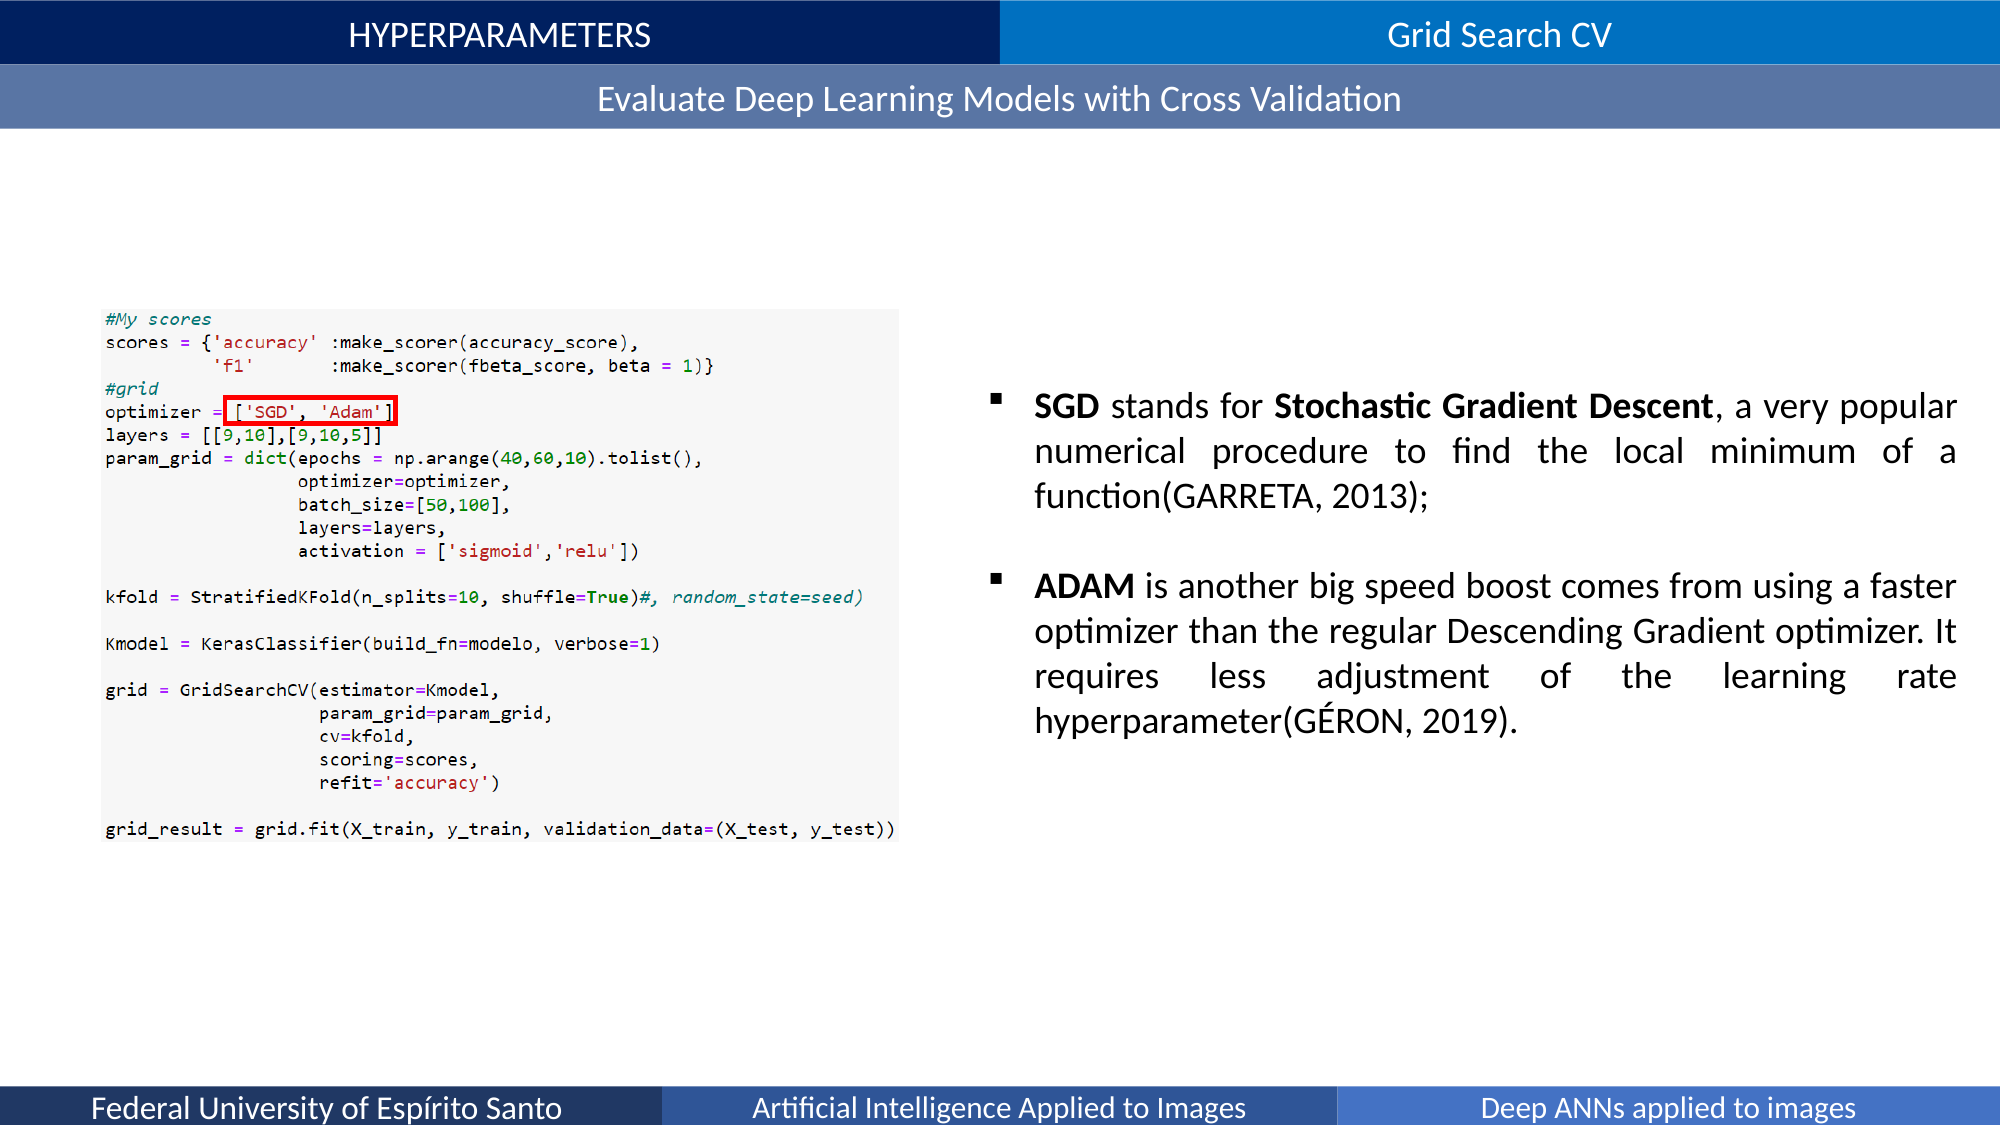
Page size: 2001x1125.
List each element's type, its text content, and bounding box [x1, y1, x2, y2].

text_box Evaluate Deep Learning Models with Cross Validation [0, 65, 2000, 130]
text_box Deep ANNs applied to images [1337, 1085, 2000, 1125]
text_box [0, 0, 2000, 65]
text_box Artificial Intelligence Applied to Images [661, 1085, 1337, 1125]
text_box SGD stands for Stochastic Gradient Descent, a very popular numerical procedure to find the local minimum of a function(GARRETA, 2013); ADAM is another big speed boost comes from using a faster optimizer than the regular Descending Gradient optimizer. It requires less adjustment of the learning rate hyperparameter(GÉRON, 2019). [972, 373, 1973, 749]
text_box Federal University of Espírito Santo [0, 1085, 661, 1125]
picture [101, 309, 899, 842]
